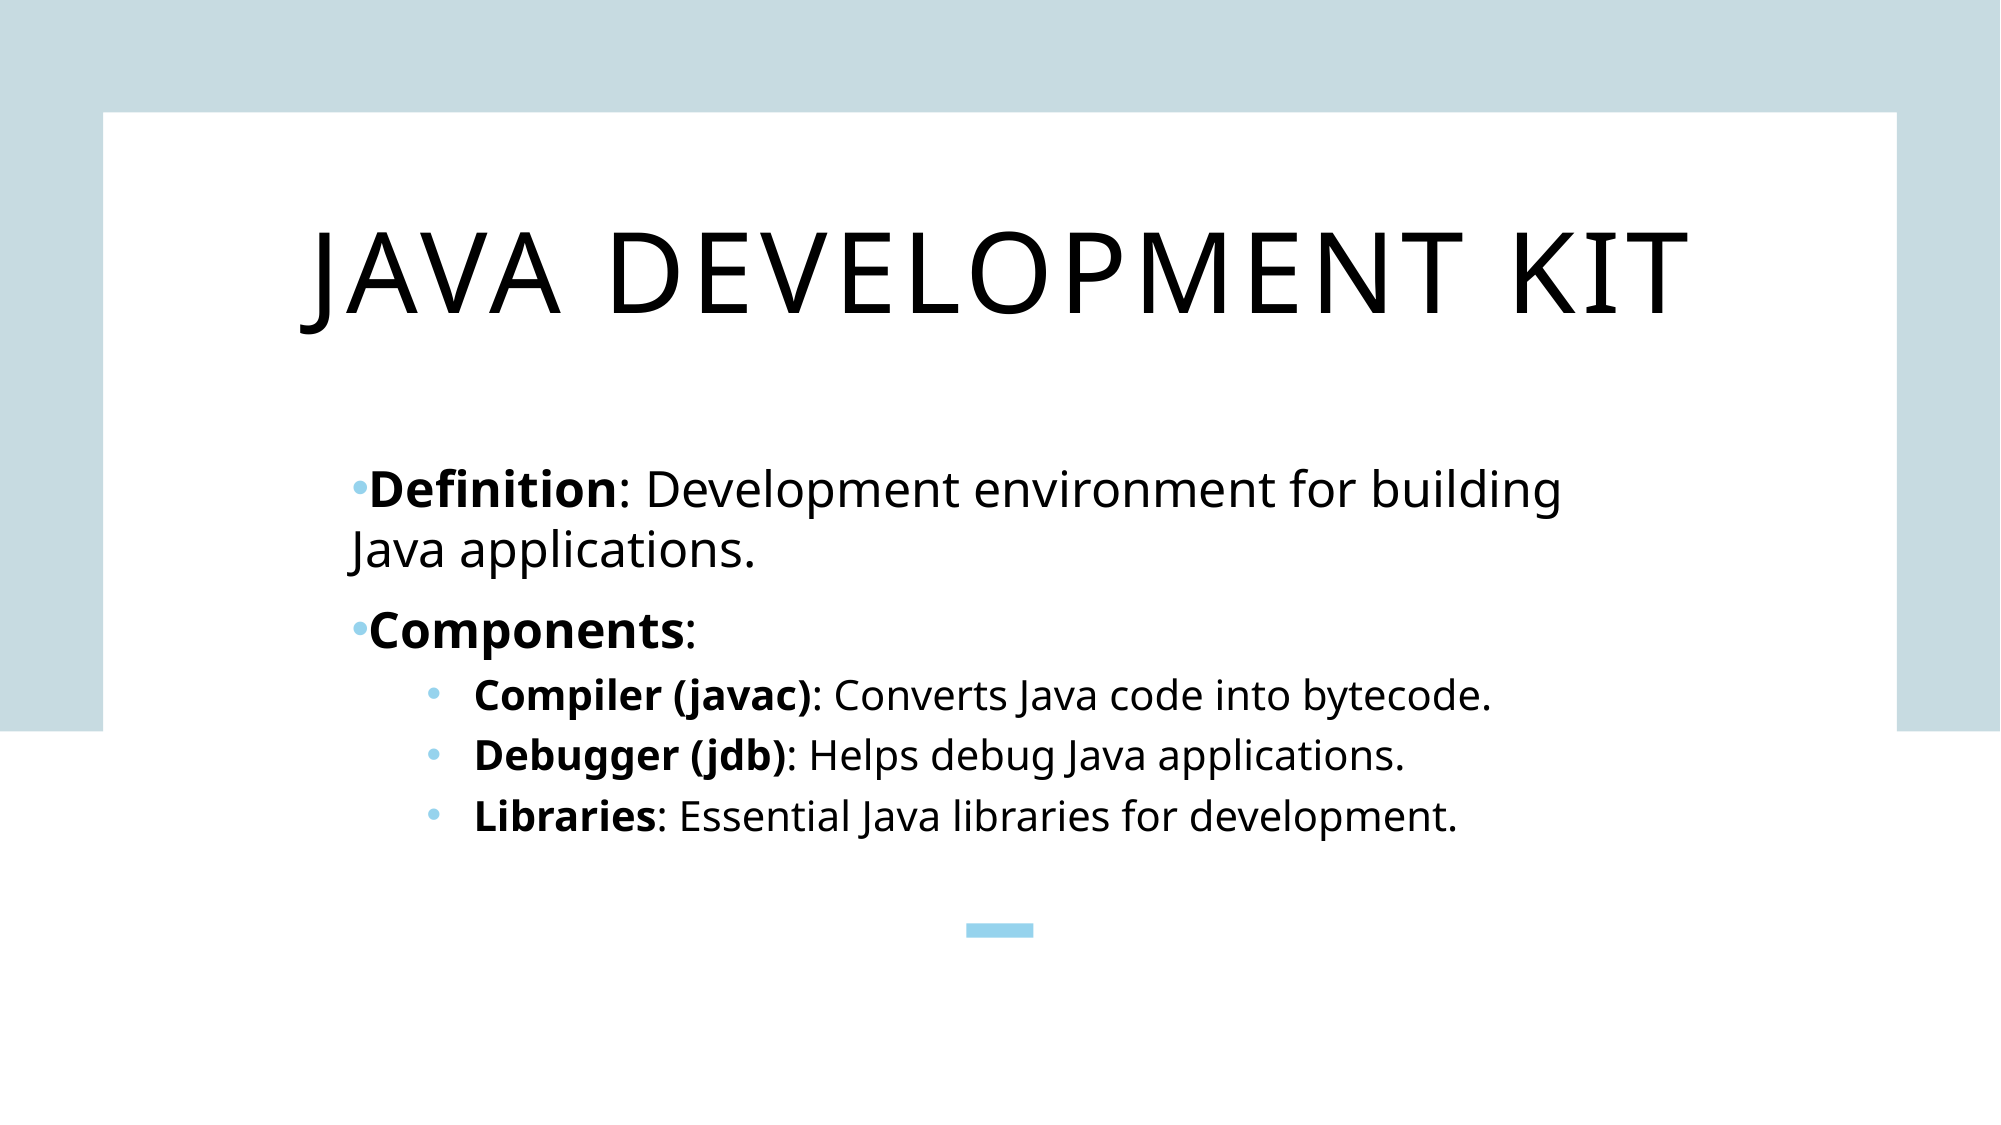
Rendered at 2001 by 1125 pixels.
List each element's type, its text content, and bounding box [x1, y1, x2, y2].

subtitle Definition: Development environment for building Java applications. Components: Compiler (javac): Converts Java code into bytecode. Debugger (jdb): Helps debug Java applications. Libraries: Essential Java libraries for development. [351, 457, 1672, 608]
title JAVA DEVELOPMENT KIT [160, 187, 1841, 338]
